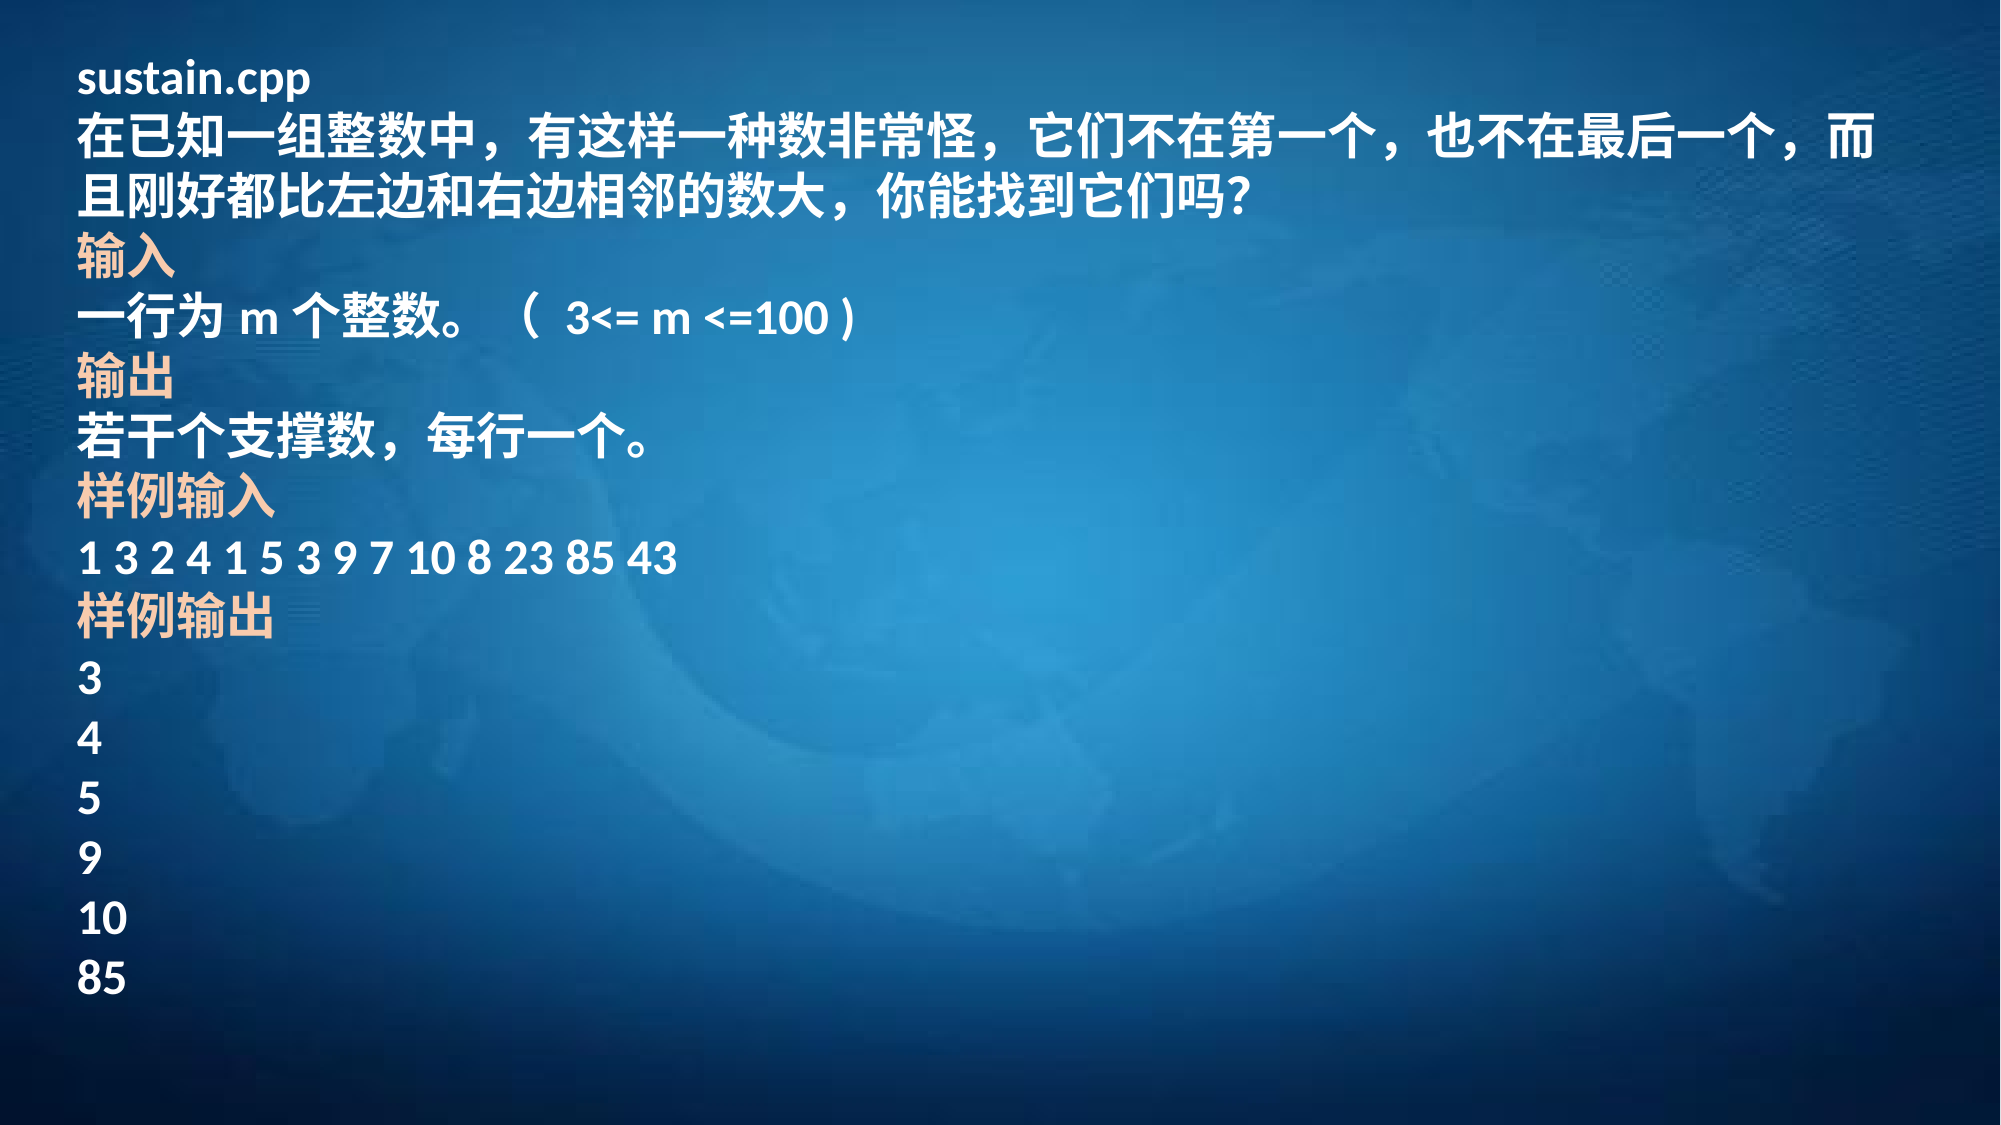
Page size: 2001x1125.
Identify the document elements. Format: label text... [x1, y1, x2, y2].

picture [0, 0, 2001, 1125]
text_box sustain.cpp 在已知一组整数中，有这样一种数非常怪，它们不在第一个，也不在最后一个，而且刚好都比左边和右边相邻的数大，你能找到它们吗？ 输入 一行为m个整数。（ 3<= m <=100 ) 输出 若干个支撑数，每行一个。 样例输入 1 3 2 4 1 5 3 9 7 10 8 23 85 43 样例输出 3 4 5 9 10 85 [62, 36, 1896, 1012]
